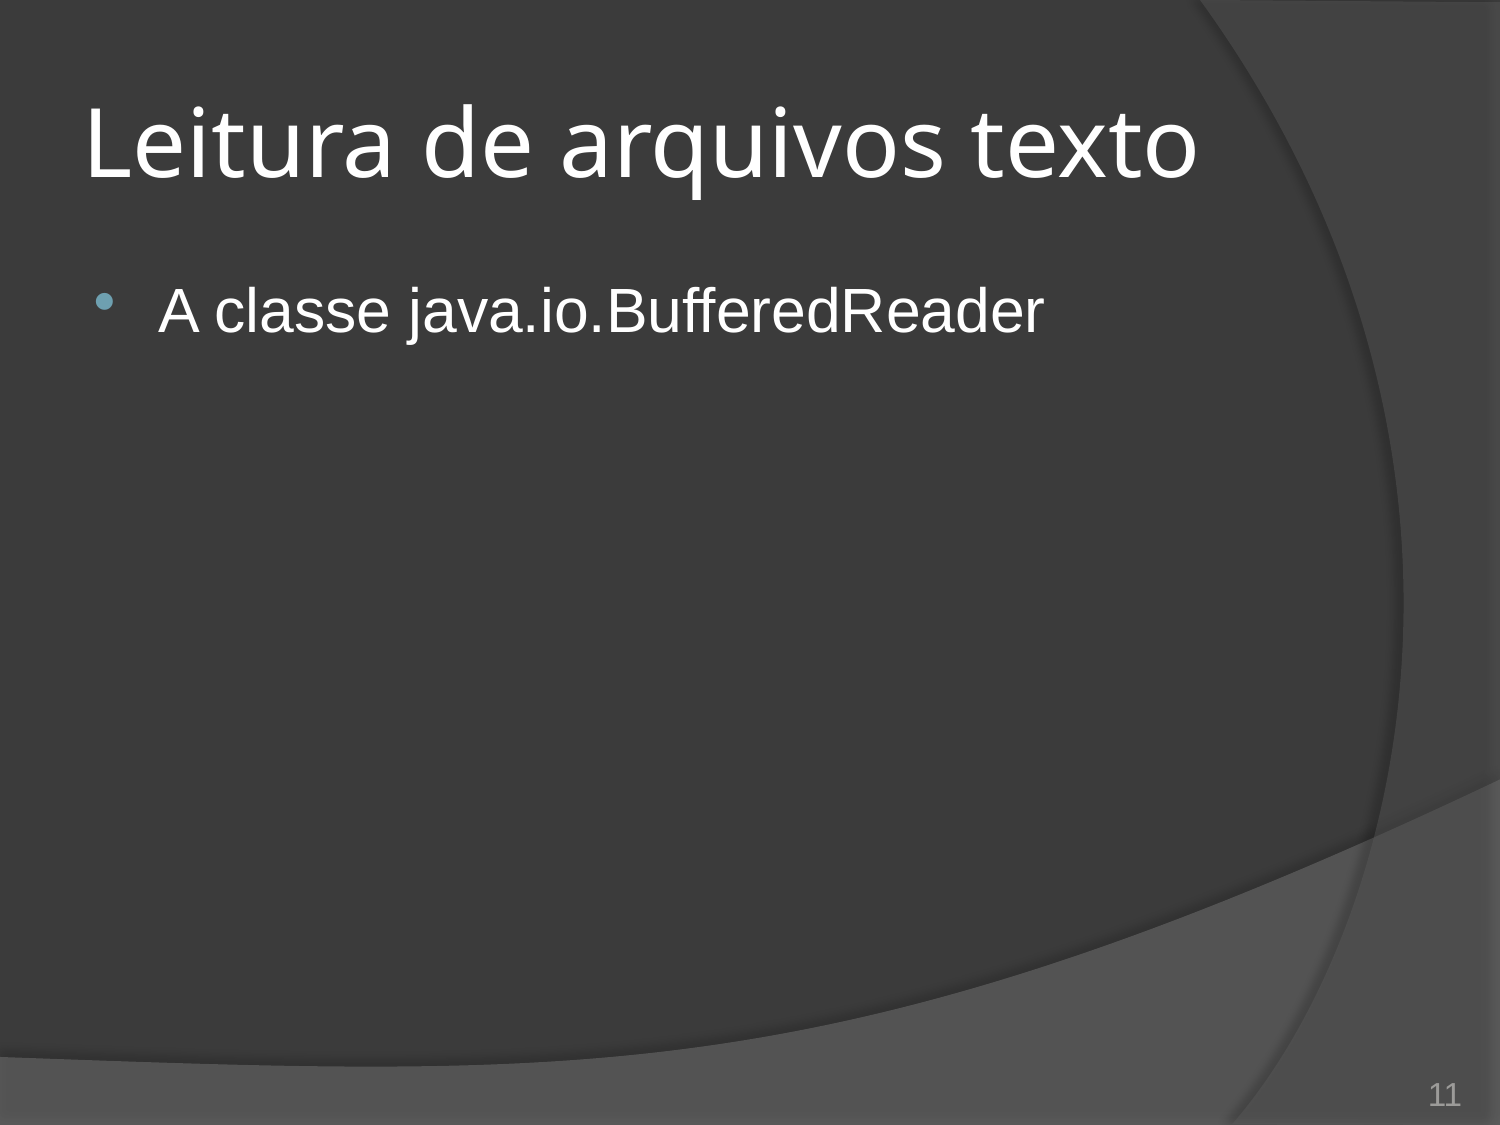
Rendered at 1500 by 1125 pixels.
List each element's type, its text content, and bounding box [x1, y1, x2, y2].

list A classe java.io.BufferedReader [74, 262, 1301, 1006]
slide_number 11 [1337, 1053, 1463, 1114]
title Leitura de arquivos texto [74, 44, 1301, 233]
